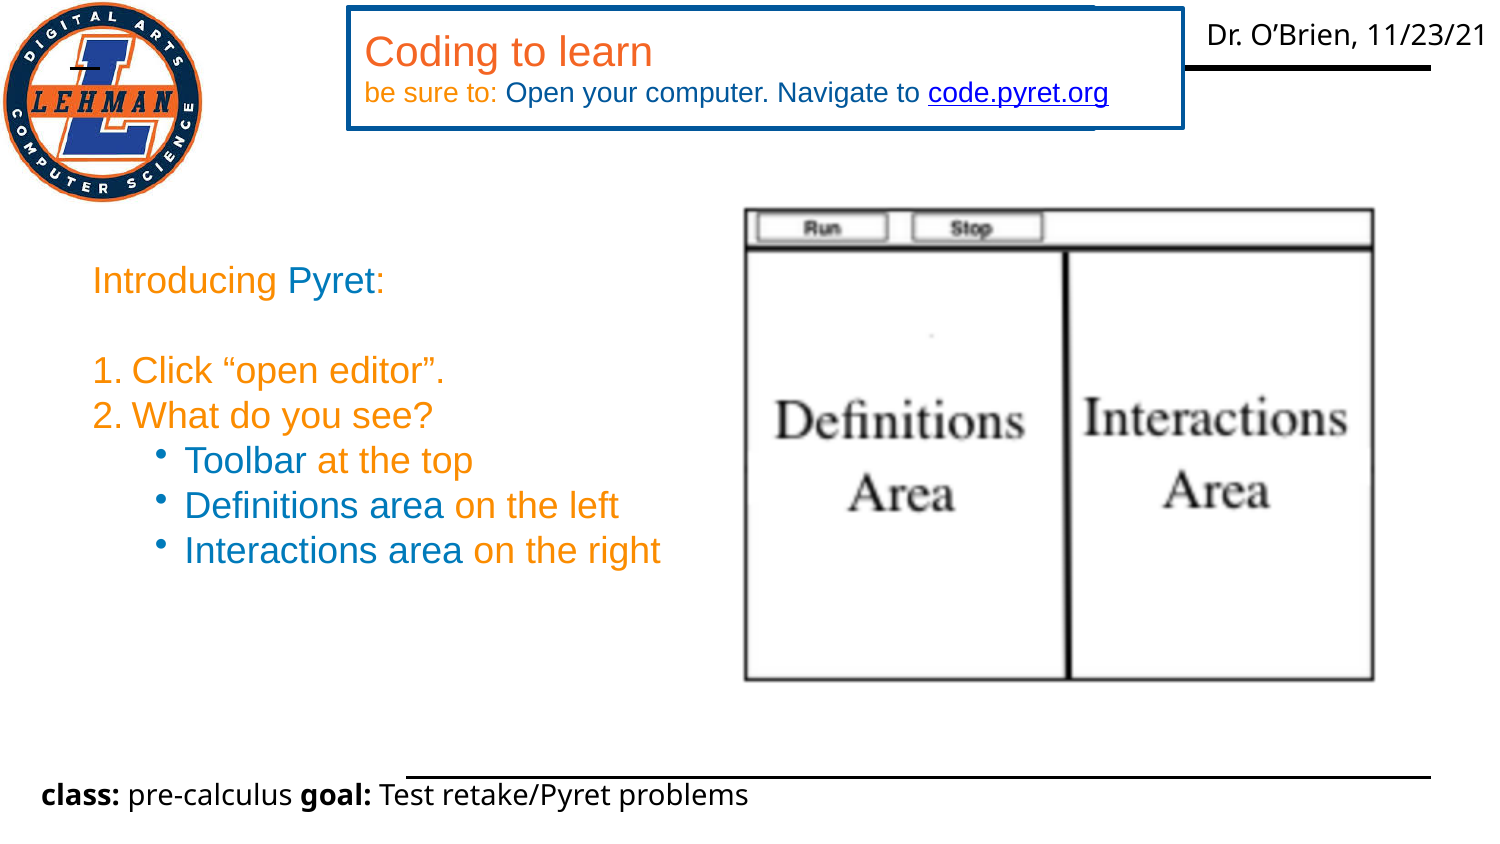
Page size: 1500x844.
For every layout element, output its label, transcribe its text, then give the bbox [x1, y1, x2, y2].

picture [734, 199, 1384, 692]
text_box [347, 6, 1184, 130]
picture [0, 0, 204, 204]
text_box Introducing Pyret: Click “open editor”. What do you see? Toolbar at the top Definitions area on the left Interactions area on the right [92, 255, 662, 572]
